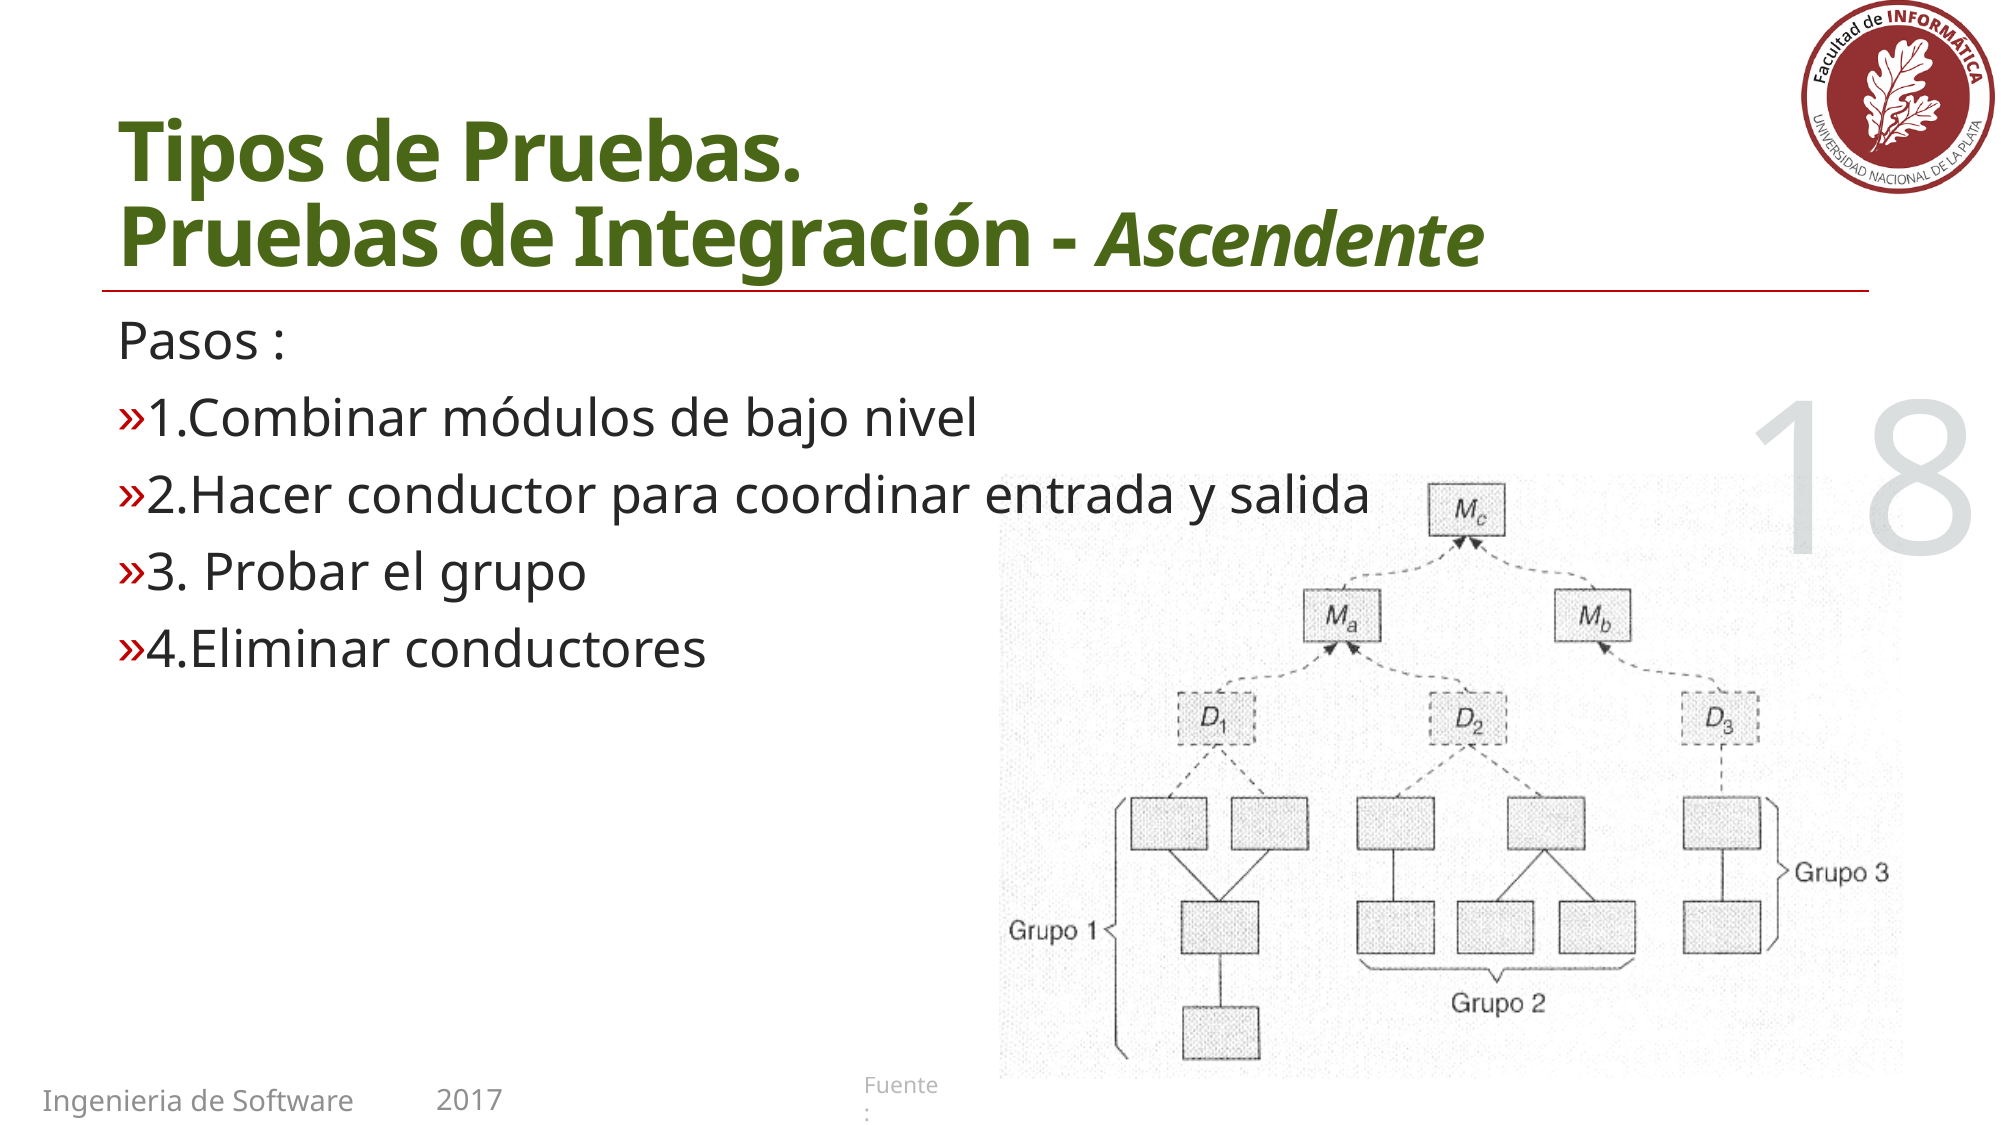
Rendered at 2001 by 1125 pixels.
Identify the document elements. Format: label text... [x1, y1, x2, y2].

footer Ingenieria de Software II [27, 1075, 382, 1111]
slide_number 2017 [421, 1073, 557, 1116]
slide_number 18 [1709, 467, 1998, 640]
list Pasos : 1.Combinar módulos de bajo nivel 2.Hacer conductor para coordinar entrada y salida 3. Probar el grupo 4.Eliminar conductores [102, 312, 1709, 1047]
title Tipos de Pruebas. Pruebas de Integración - Ascendente [102, 105, 1747, 291]
picture [1801, 0, 2000, 195]
picture [999, 474, 1904, 1079]
